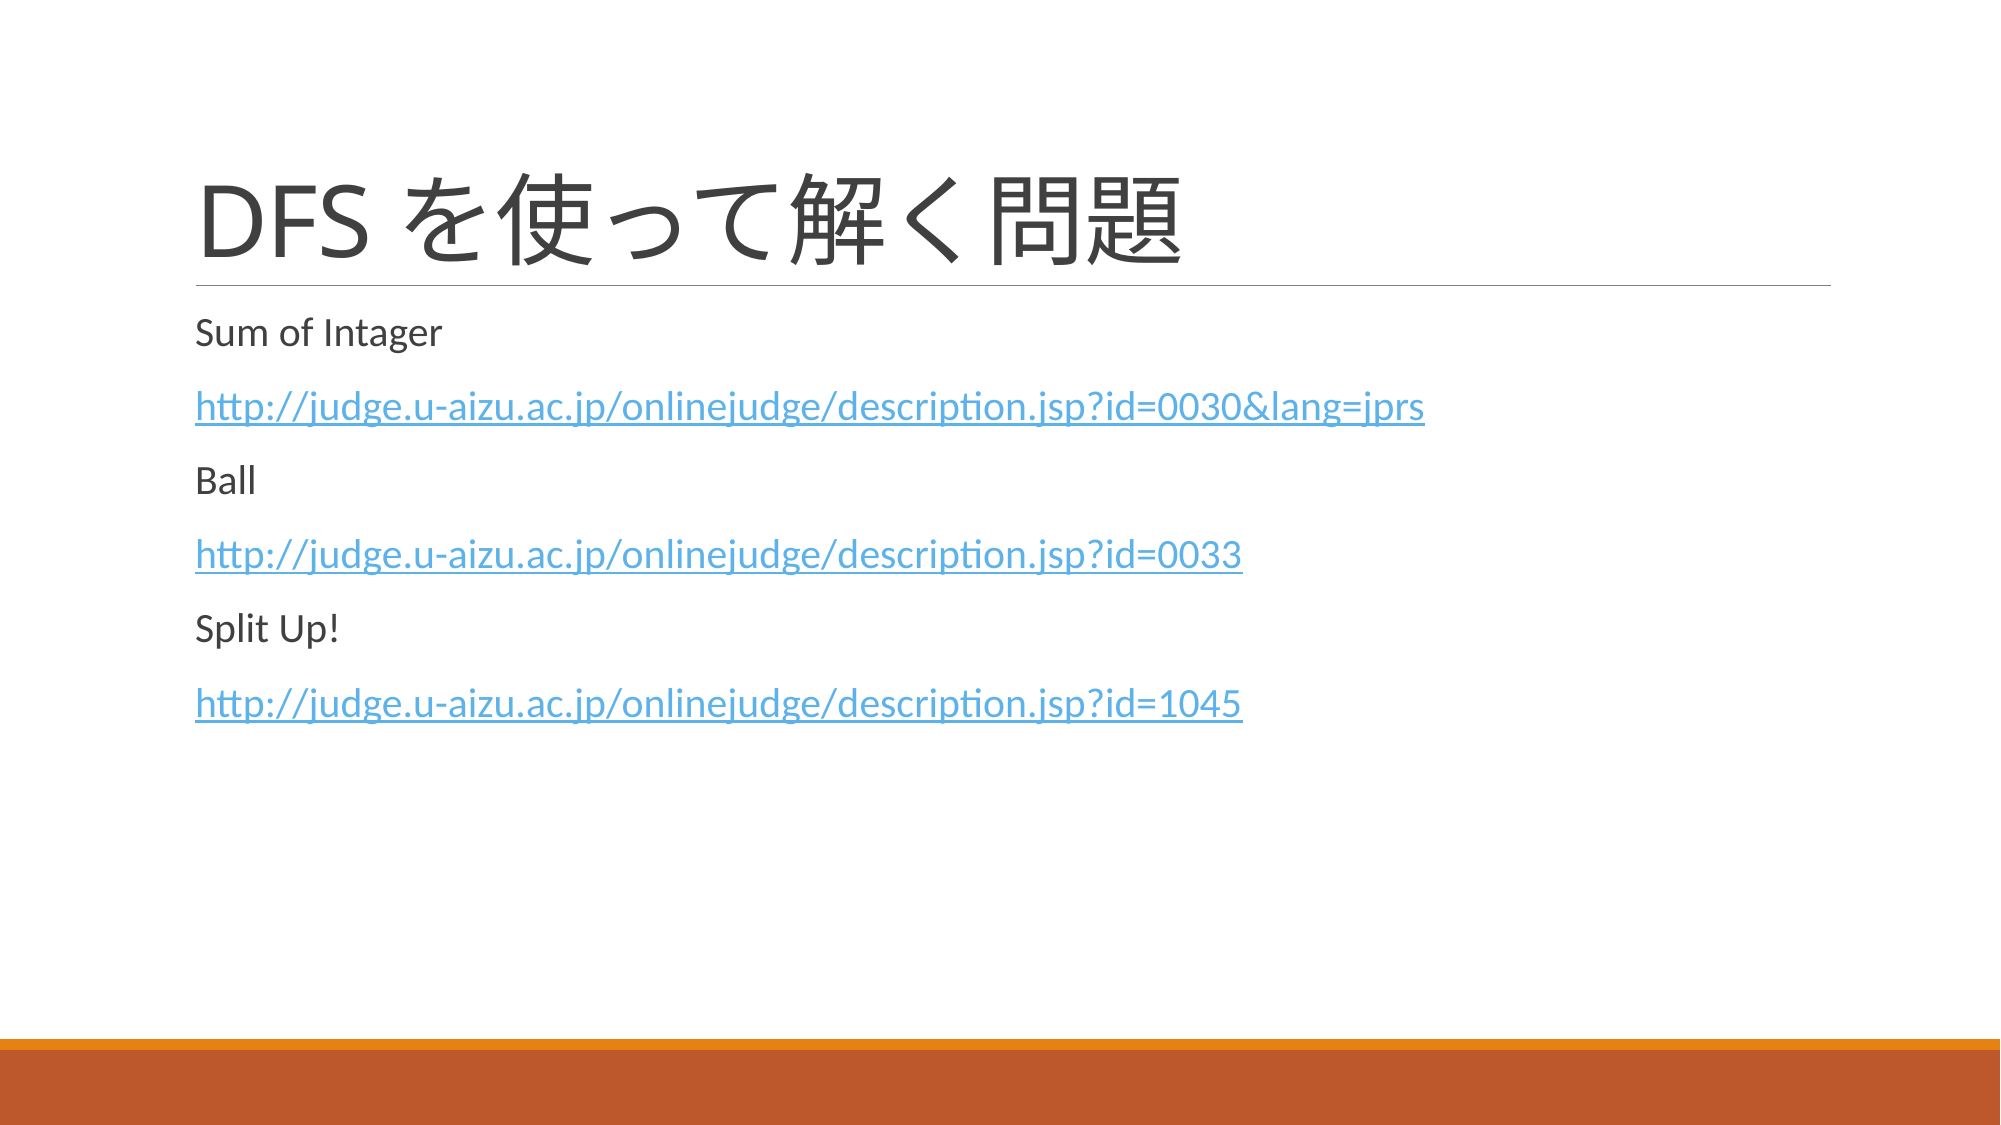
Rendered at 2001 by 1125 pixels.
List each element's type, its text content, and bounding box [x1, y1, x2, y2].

title DFSを使って解く問題 [180, 47, 1830, 285]
list Sum of Intager http://judge.u-aizu.ac.jp/onlinejudge/description.jsp?id=0030&lang=jprs Ball http://judge.u-aizu.ac.jp/onlinejudge/description.jsp?id=0033 Split Up! http://judge.u-aizu.ac.jp/onlinejudge/description.jsp?id=1045 [180, 302, 1830, 963]
